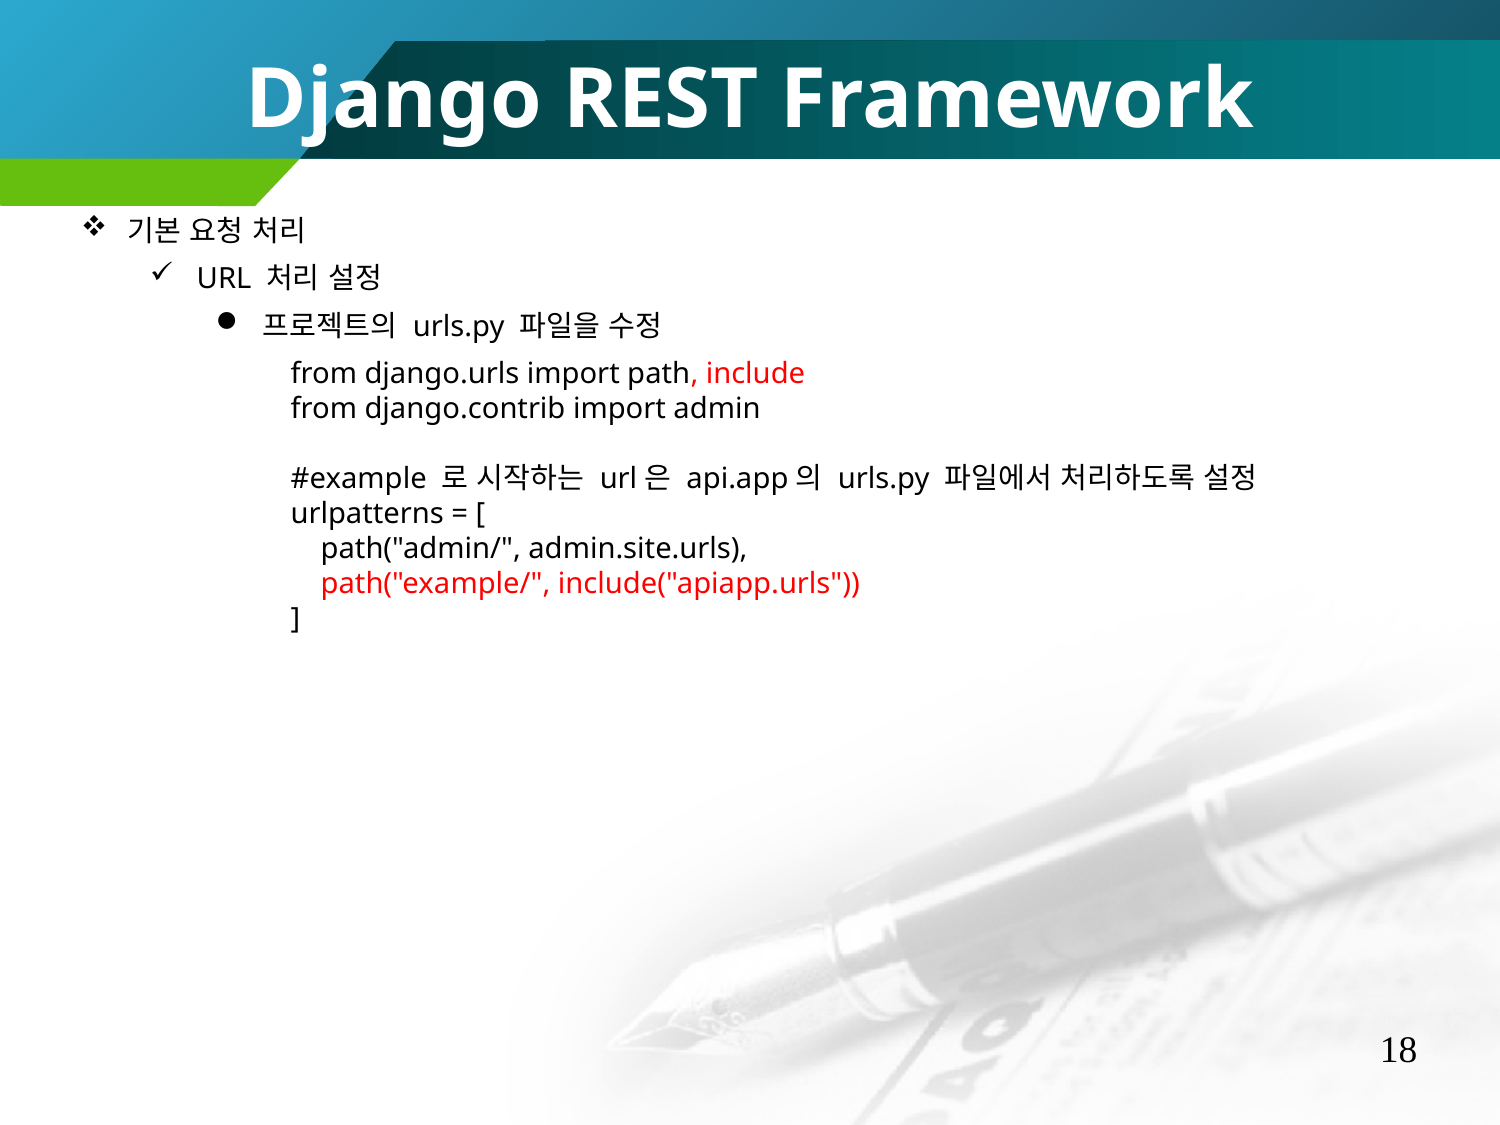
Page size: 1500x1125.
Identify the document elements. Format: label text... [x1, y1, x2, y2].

picture [490, 448, 1500, 1125]
text_box 기본 요청 처리 URL 처리 설정 프로젝트의 urls.py 파일을 수정 from django.urls import path, include from django.contrib import admin #example 로 시작하는 url은 api.app의 urls.py 파일에서 처리하도록 설정 urlpatterns = [ path("admin/", admin.site.urls), path("example/", include("apiapp.urls")) ] [75, 208, 1421, 983]
text_box 18 [1075, 1024, 1418, 1095]
text_box Django REST Framework [0, 37, 1500, 163]
